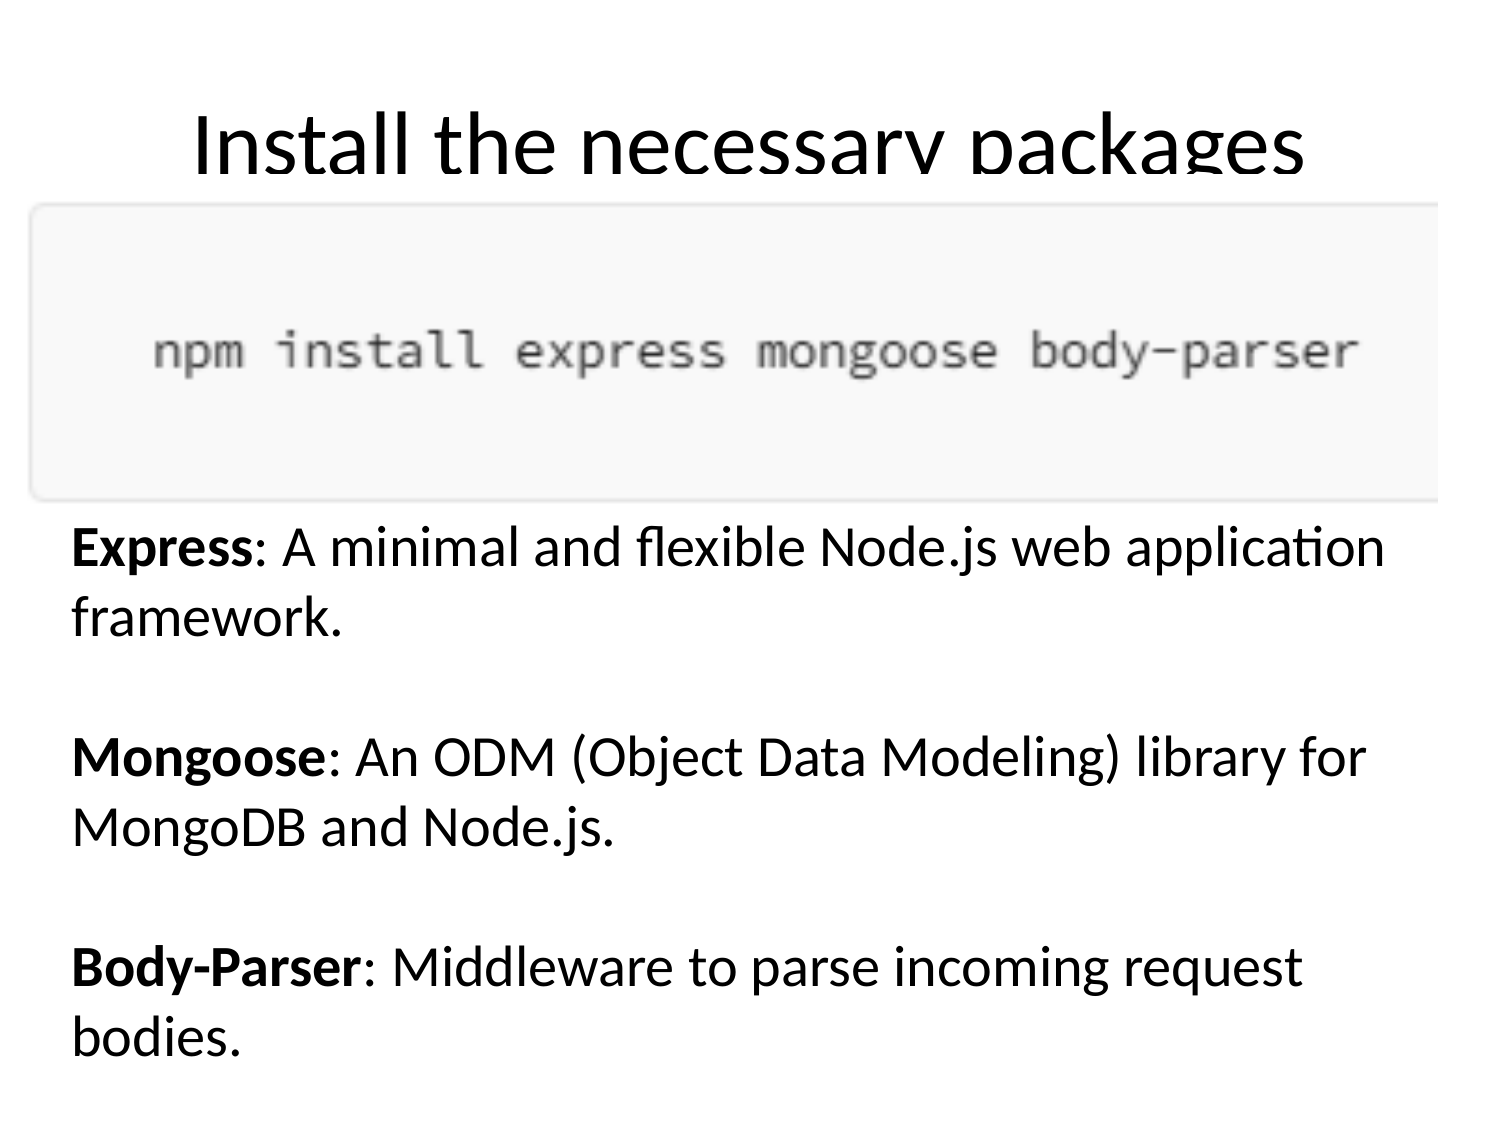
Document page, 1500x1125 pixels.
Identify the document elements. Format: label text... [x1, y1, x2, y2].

text_box Express: A minimal and flexible Node.js web application framework. Mongoose: An ODM (Object Data Modeling) library for MongoDB and Node.js. Body-Parser: Middleware to parse incoming request bodies. [56, 538, 1432, 1076]
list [0, 174, 1438, 530]
title Install the necessary packages [75, 45, 1425, 173]
